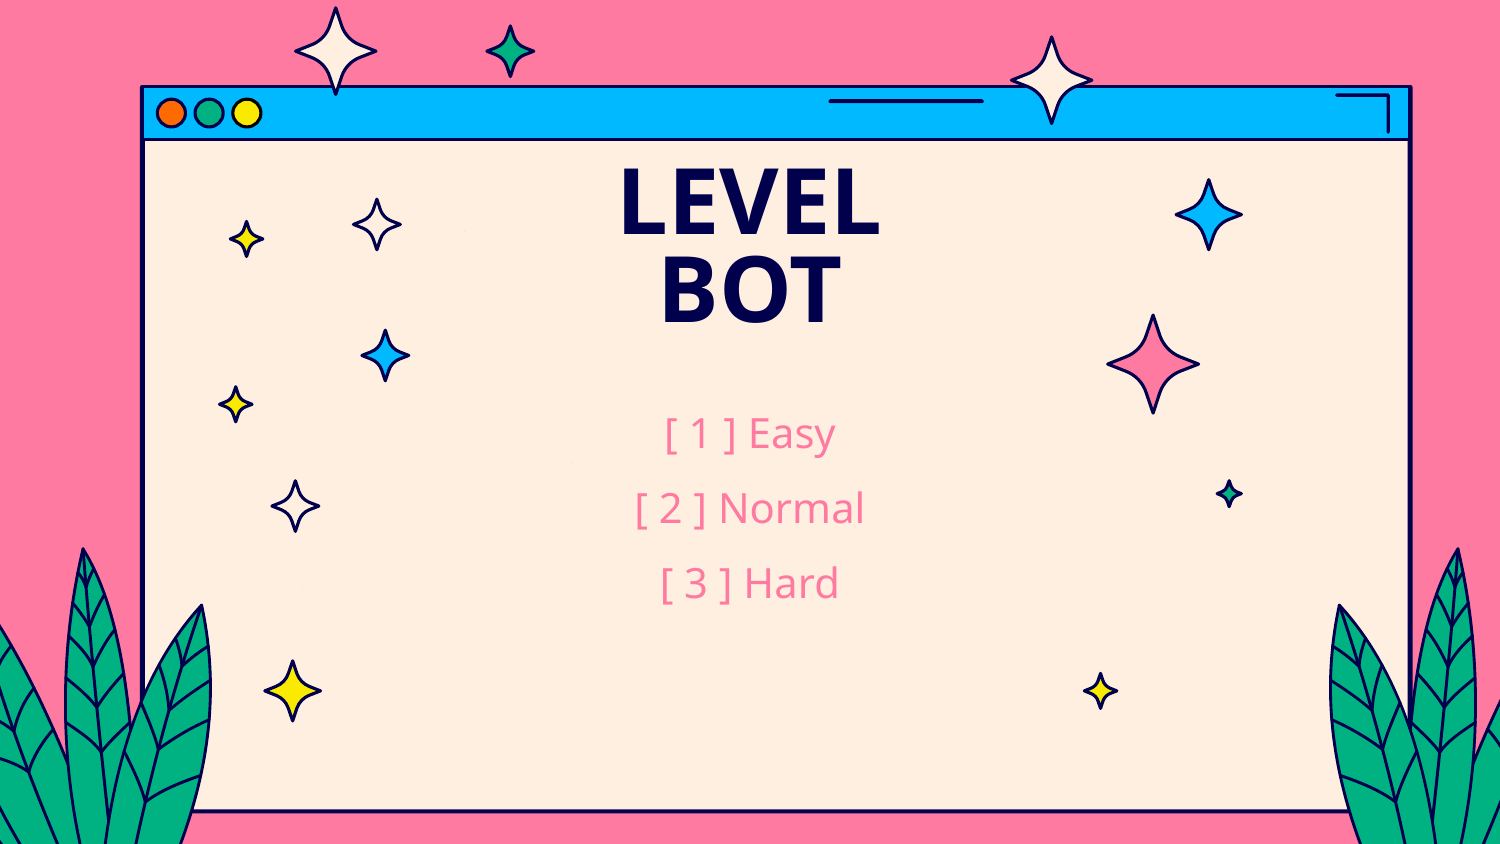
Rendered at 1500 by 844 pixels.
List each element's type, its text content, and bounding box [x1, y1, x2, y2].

title LEVEL BOT [515, 211, 985, 355]
subtitle [ 1 ] Easy [ 2 ] Normal [ 3 ] Hard [611, 366, 888, 566]
